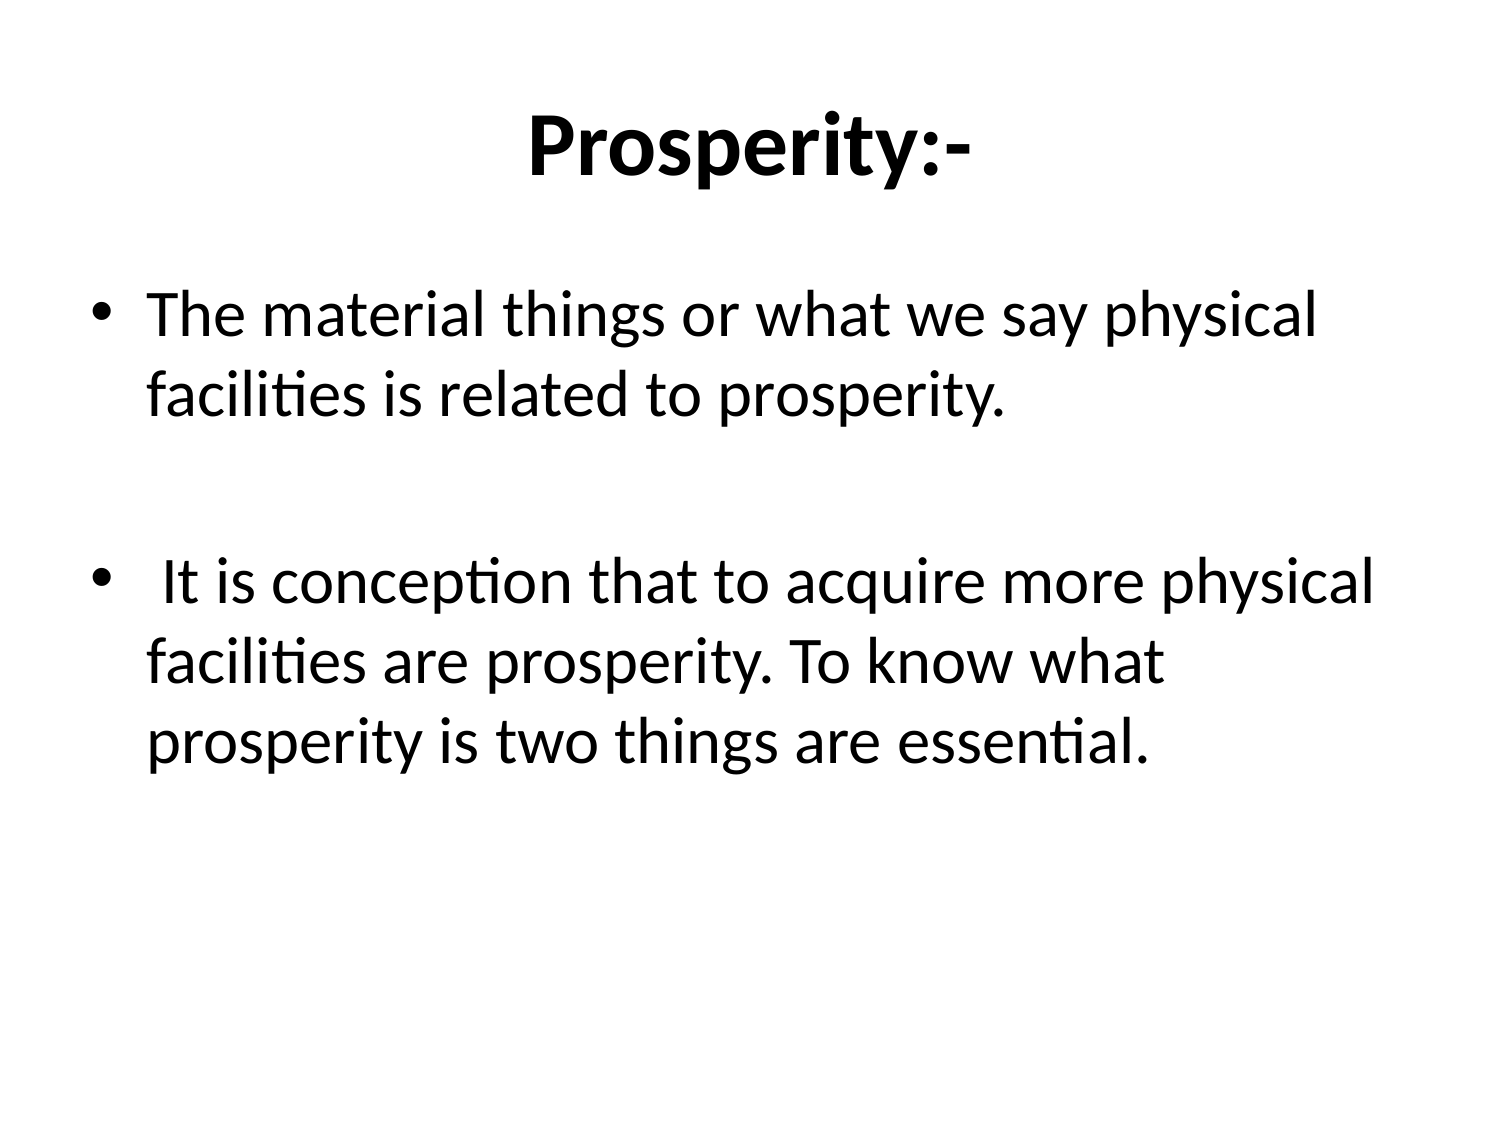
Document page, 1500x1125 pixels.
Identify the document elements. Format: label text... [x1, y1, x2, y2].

title Prosperity:- [75, 45, 1425, 233]
list The material things or what we say physical facilities is related to prosperity. It is conception that to acquire more physical facilities are prosperity. To know what prosperity is two things are essential. [75, 262, 1425, 1005]
